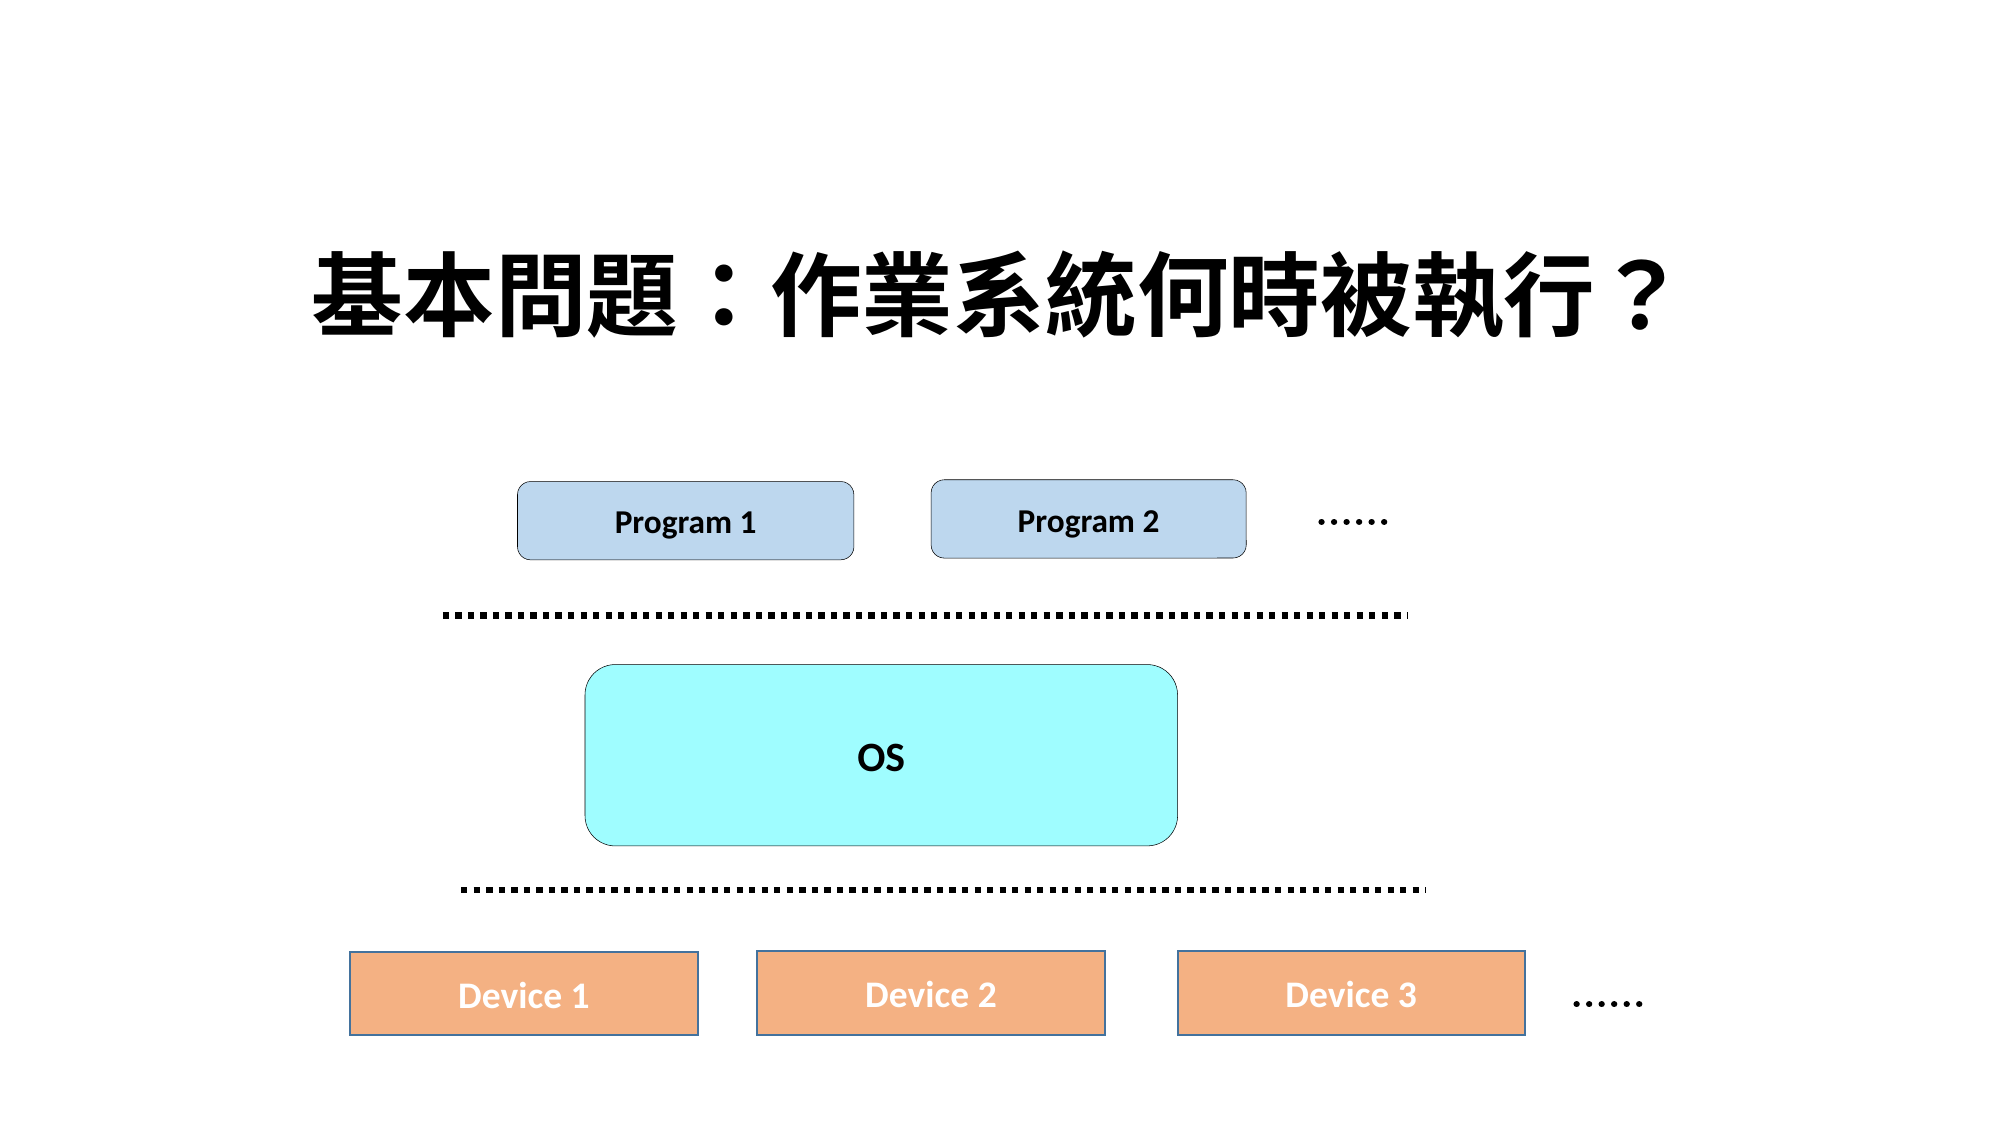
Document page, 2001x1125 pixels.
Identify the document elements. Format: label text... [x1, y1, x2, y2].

title 基本問題：作業系統何時被執行？ [149, 172, 1851, 415]
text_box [349, 479, 1650, 1036]
